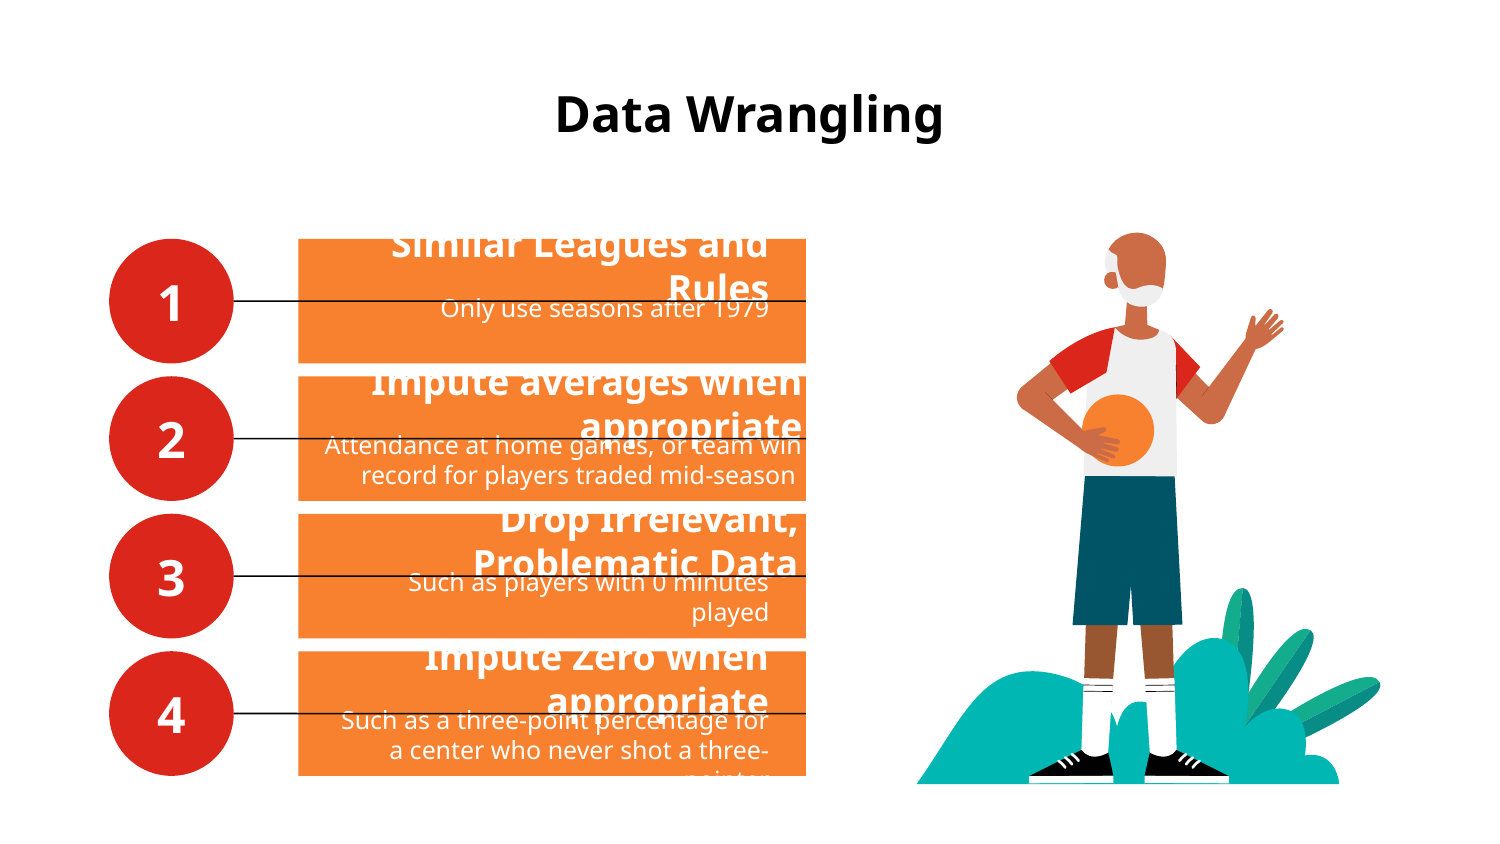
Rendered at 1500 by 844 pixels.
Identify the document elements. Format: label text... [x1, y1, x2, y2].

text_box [916, 232, 1392, 785]
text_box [108, 238, 807, 364]
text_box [108, 375, 819, 502]
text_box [108, 513, 815, 639]
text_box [108, 650, 807, 777]
title Data Wrangling [75, 67, 1425, 162]
